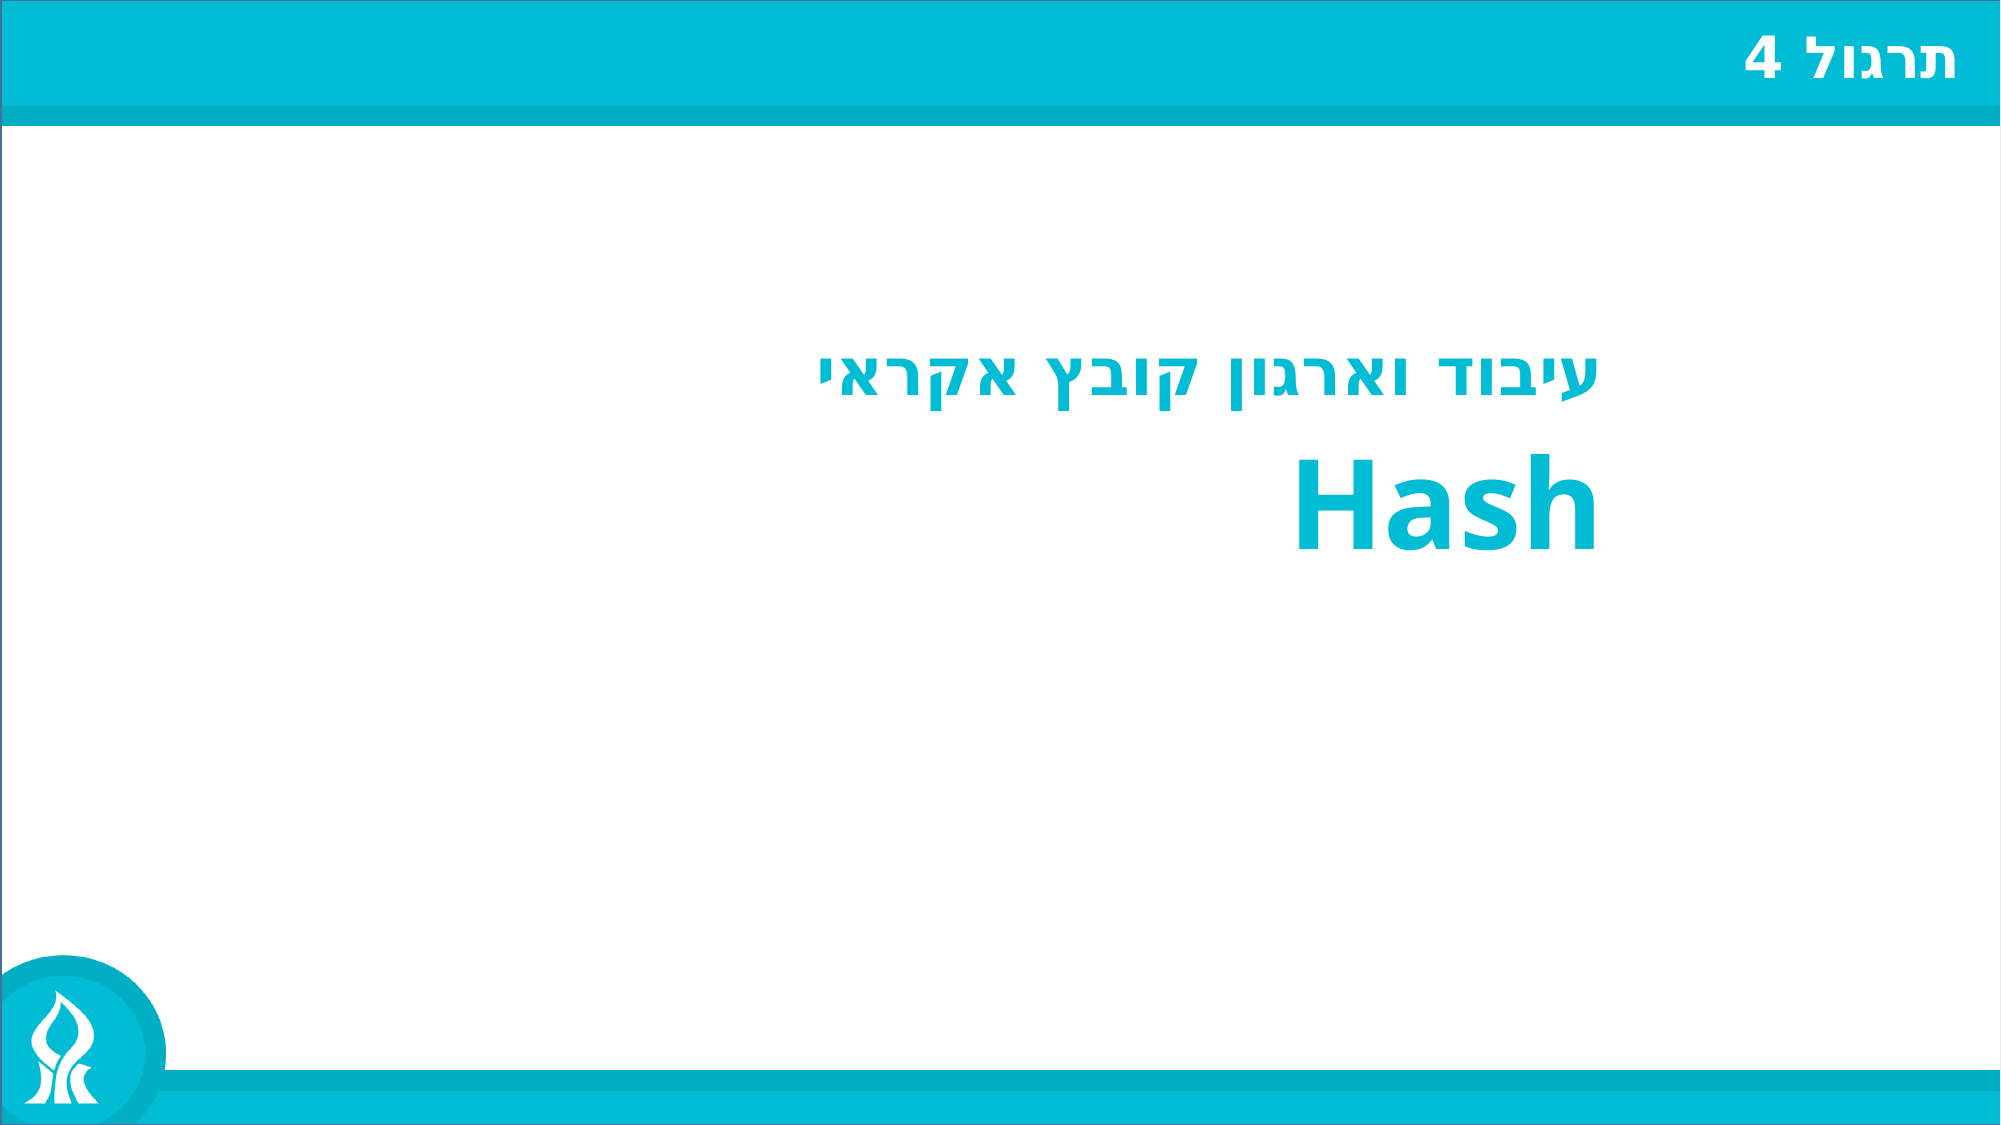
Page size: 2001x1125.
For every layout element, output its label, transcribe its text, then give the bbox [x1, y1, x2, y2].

text_box עיבוד וארגון קובץ אקראי [490, 320, 1619, 416]
text_box Hash [605, 416, 1619, 582]
picture [0, 0, 2001, 1125]
text_box תרגול 4 [1728, 12, 1975, 98]
